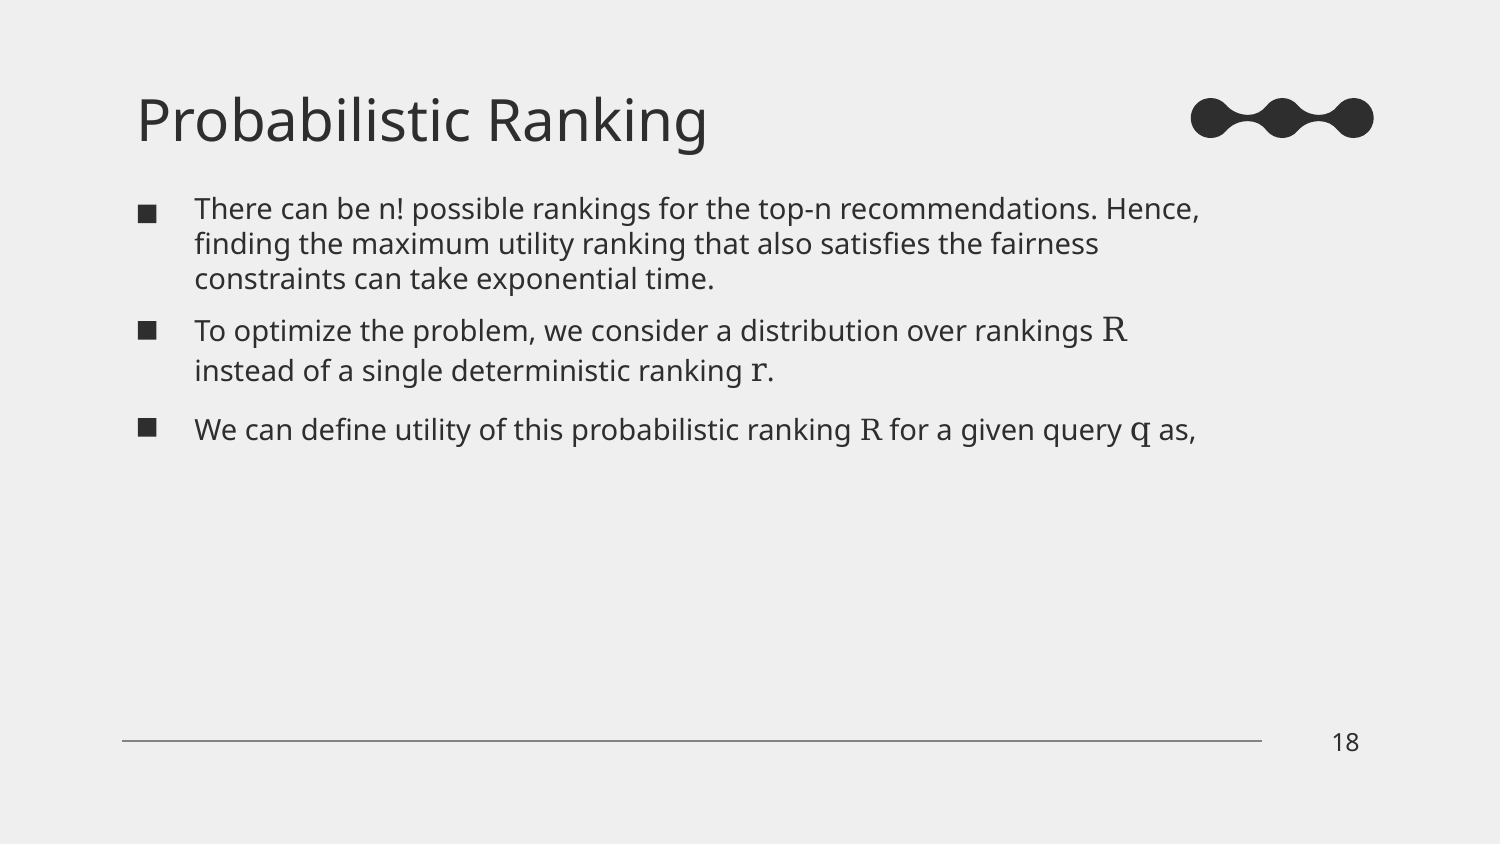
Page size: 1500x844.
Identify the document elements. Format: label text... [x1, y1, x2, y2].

text_box [137, 418, 157, 437]
text_box [137, 321, 157, 340]
slide_number 18 [1312, 725, 1379, 758]
title Probabilistic Ranking [121, 86, 1126, 150]
text_box To optimize the problem, we consider a distribution over rankings R instead of a single deterministic ranking r. [156, 299, 1240, 378]
text_box [137, 204, 157, 224]
text_box We can define utility of this probabilistic ranking R for a given query q as, [156, 378, 1240, 476]
list There can be n! possible rankings for the top-n recommendations. Hence, finding the maximum utility ranking that also satisfies the fairness constraints can take exponential time. [156, 182, 1240, 299]
